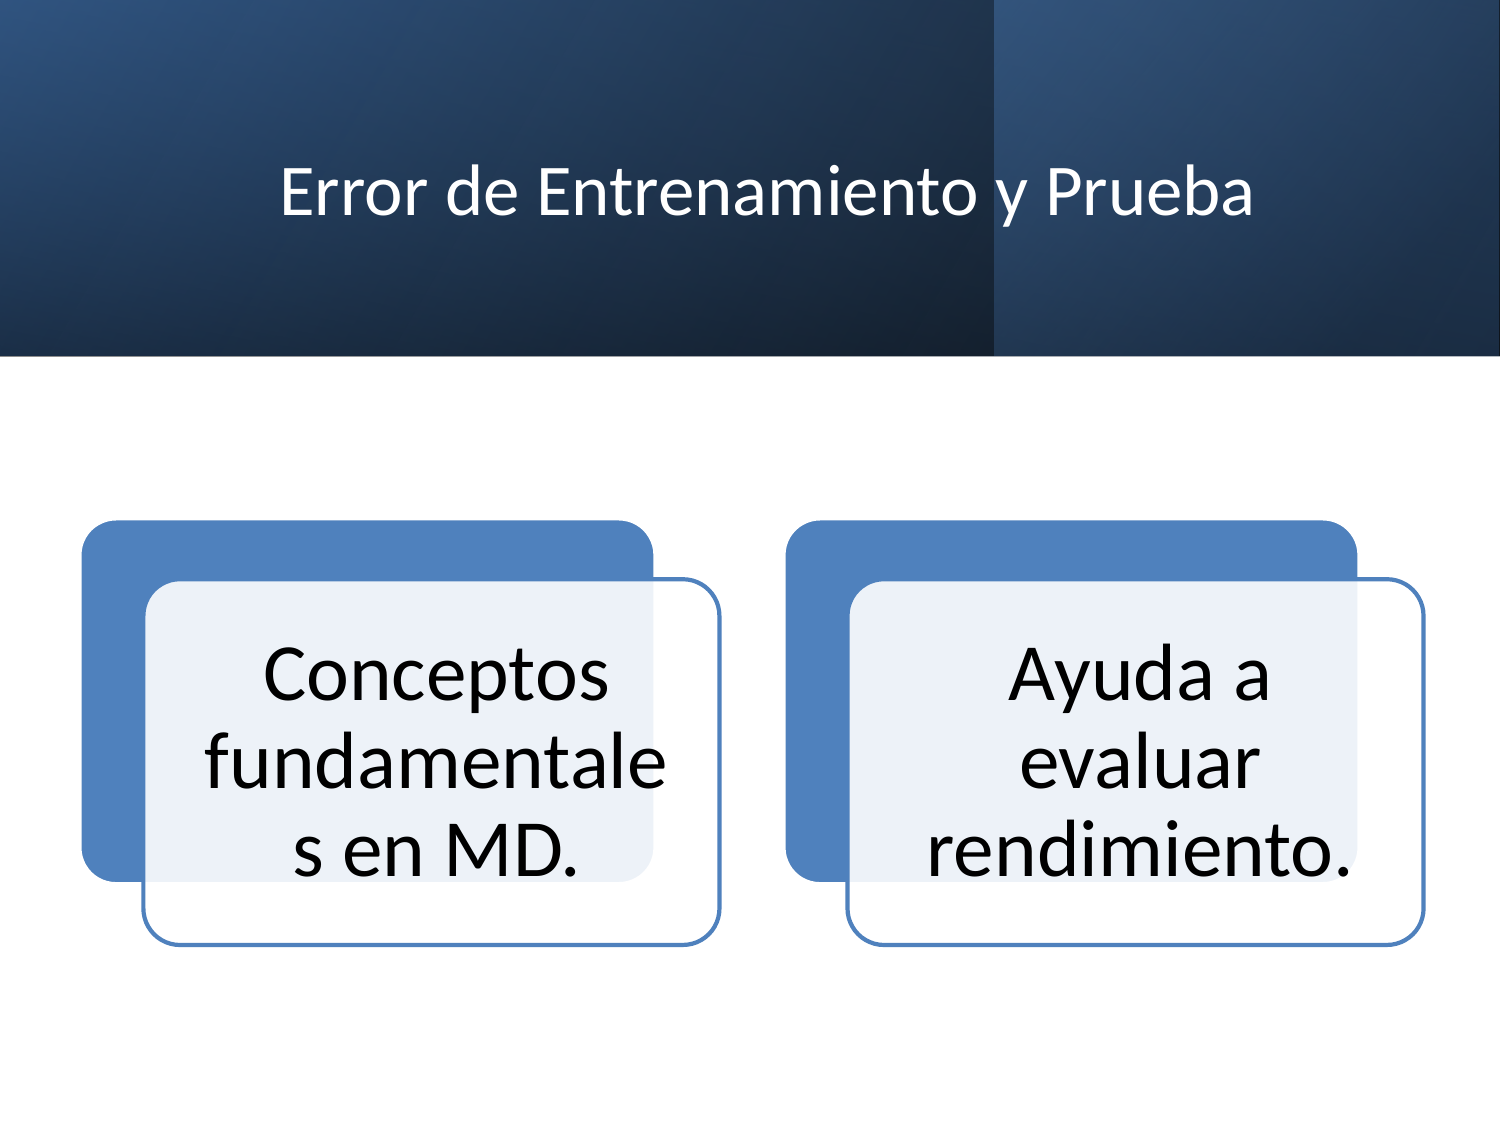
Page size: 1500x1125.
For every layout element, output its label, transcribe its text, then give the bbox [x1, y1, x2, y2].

text_box [0, 358, 1500, 1125]
text_box [0, 0, 1500, 358]
title Error de Entrenamiento y Prueba [170, 57, 1366, 316]
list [78, 428, 1424, 1035]
